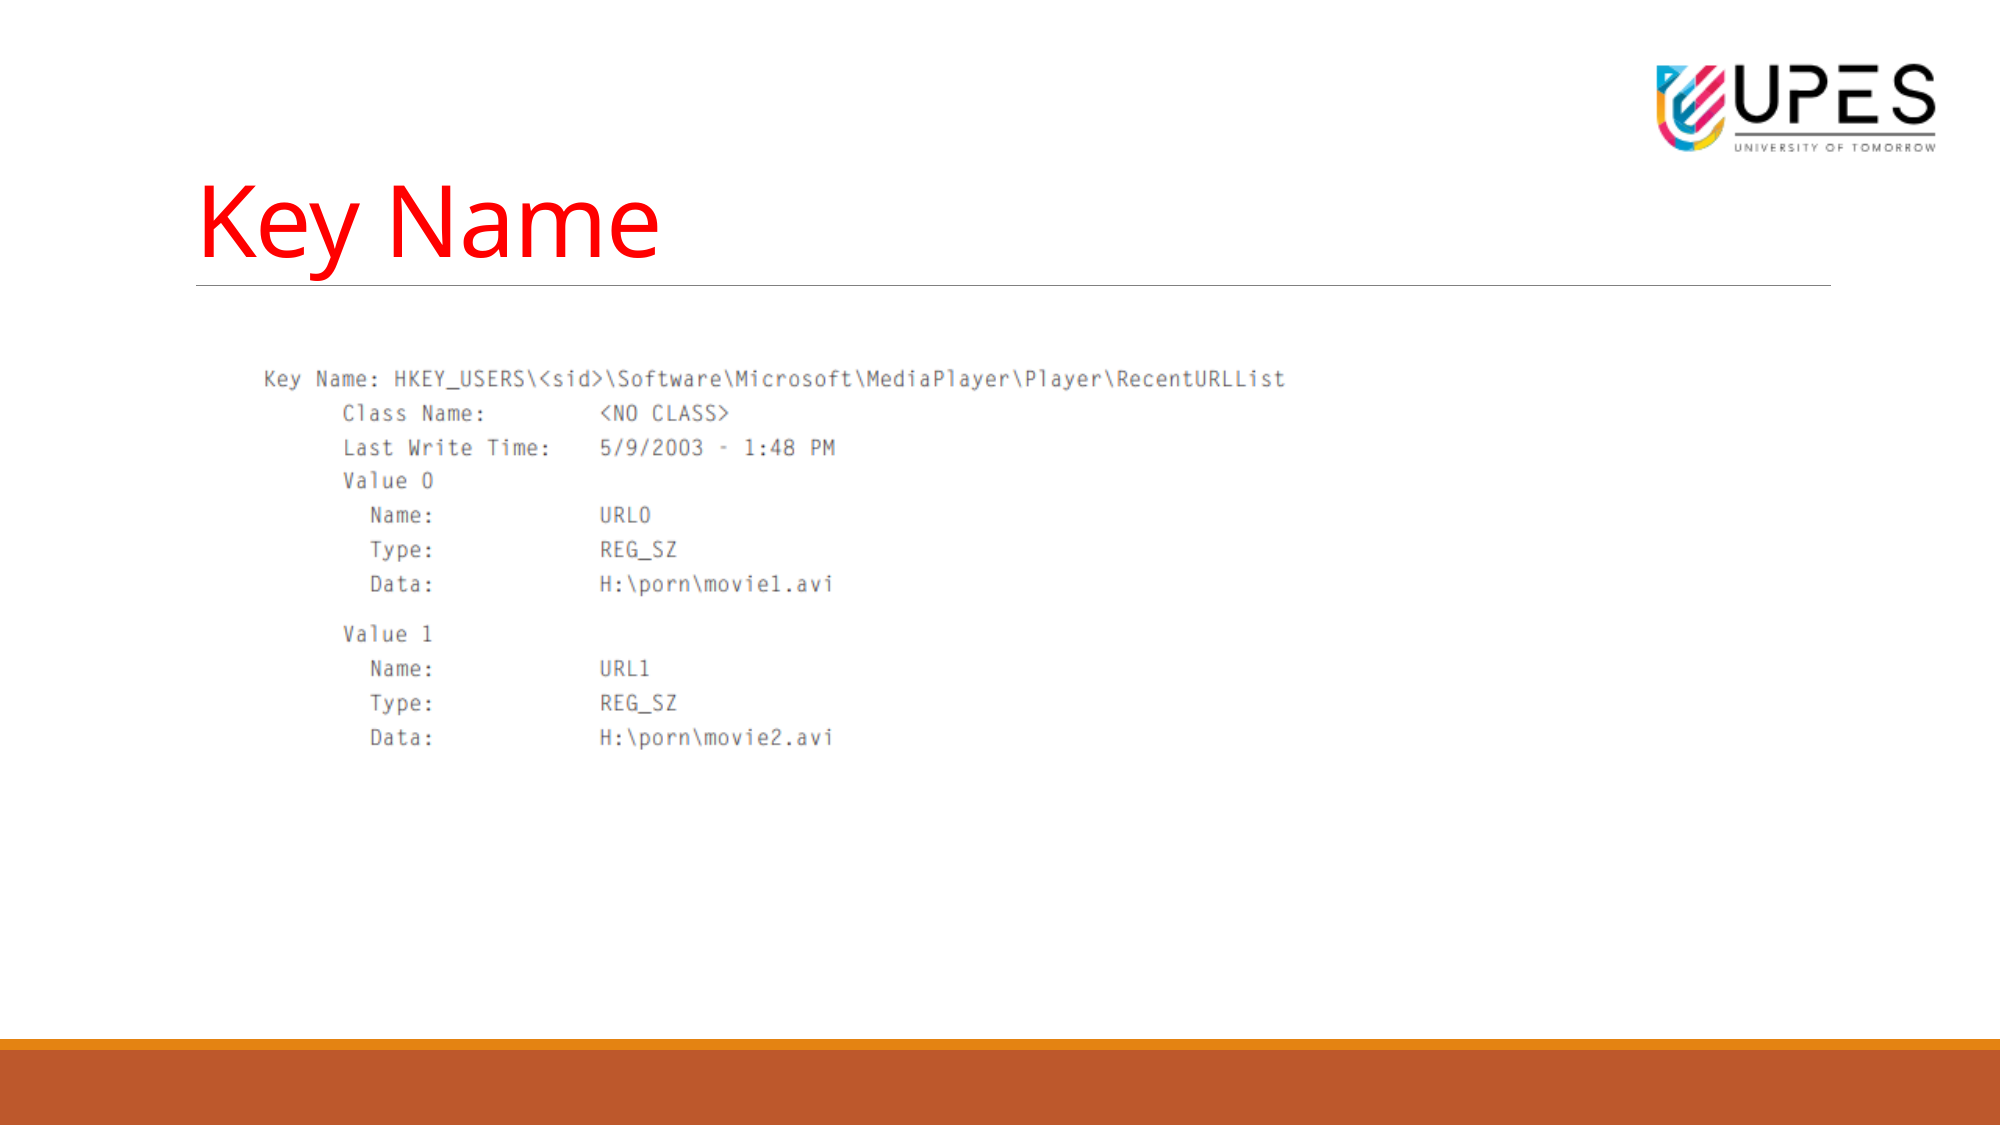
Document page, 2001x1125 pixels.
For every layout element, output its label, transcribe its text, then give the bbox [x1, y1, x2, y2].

title Key Name [180, 47, 1830, 285]
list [233, 360, 1305, 765]
picture [1628, 46, 1963, 167]
